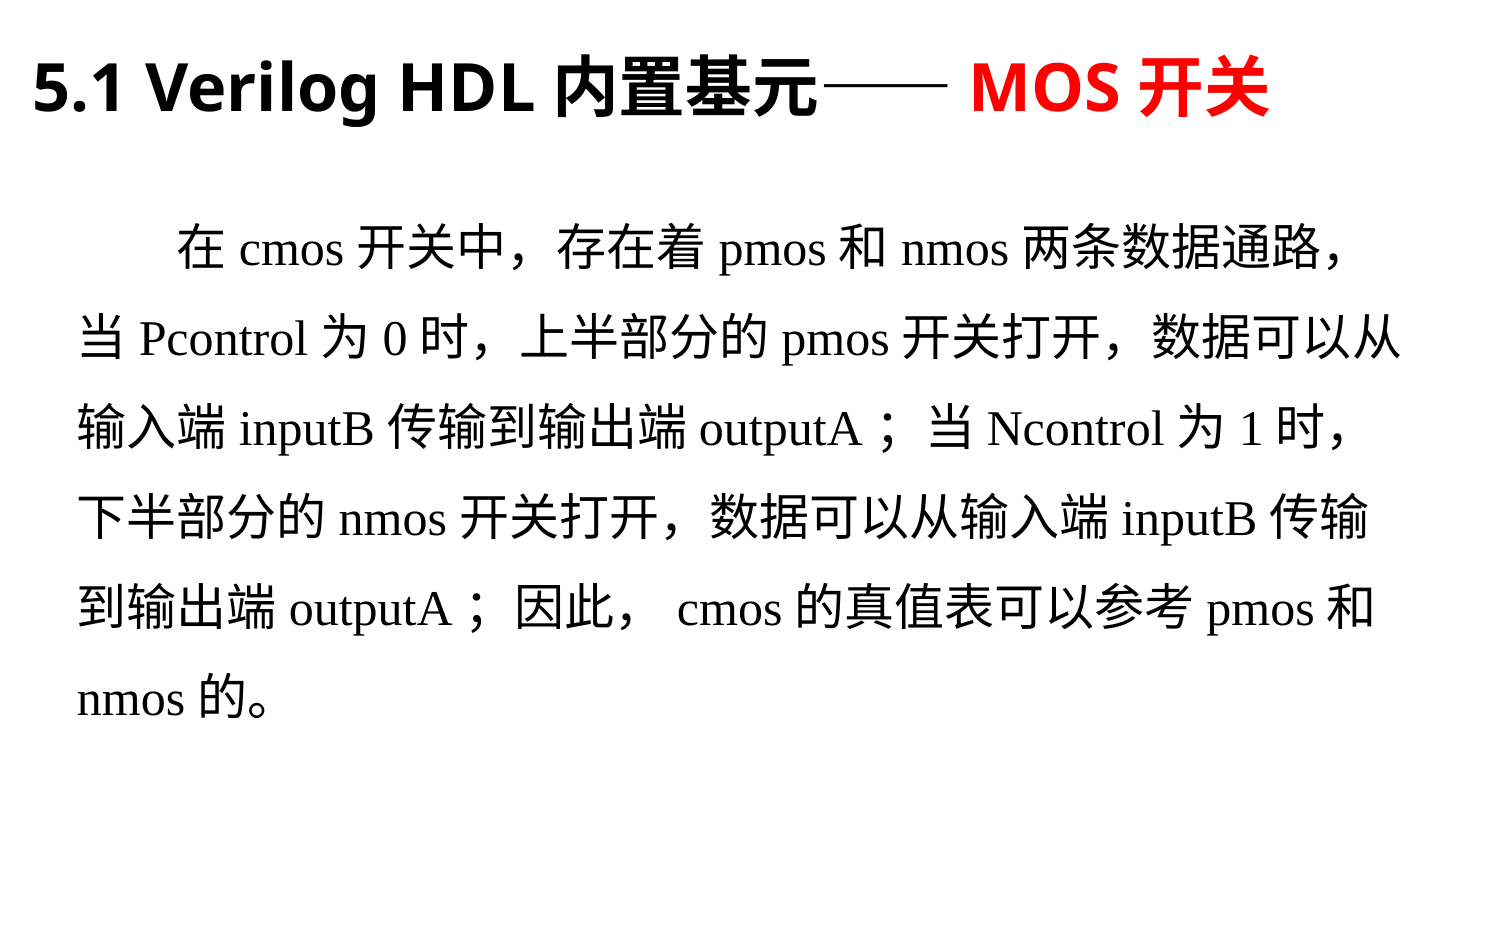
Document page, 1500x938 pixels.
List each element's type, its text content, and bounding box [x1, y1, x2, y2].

title 在cmos开关中，存在着pmos和nmos两条数据通路，当Pcontrol为0时，上半部分的pmos开关打开，数据可以从输入端inputB传输到输出端outputA；当Ncontrol为1时，下半部分的nmos开关打开，数据可以从输入端inputB传输到输出端outputA；因此，cmos的真值表可以参考pmos和nmos的。 [76, 185, 1412, 802]
text_box 5.1 Verilog HDL内置基元——MOS开关 [17, 37, 1471, 132]
